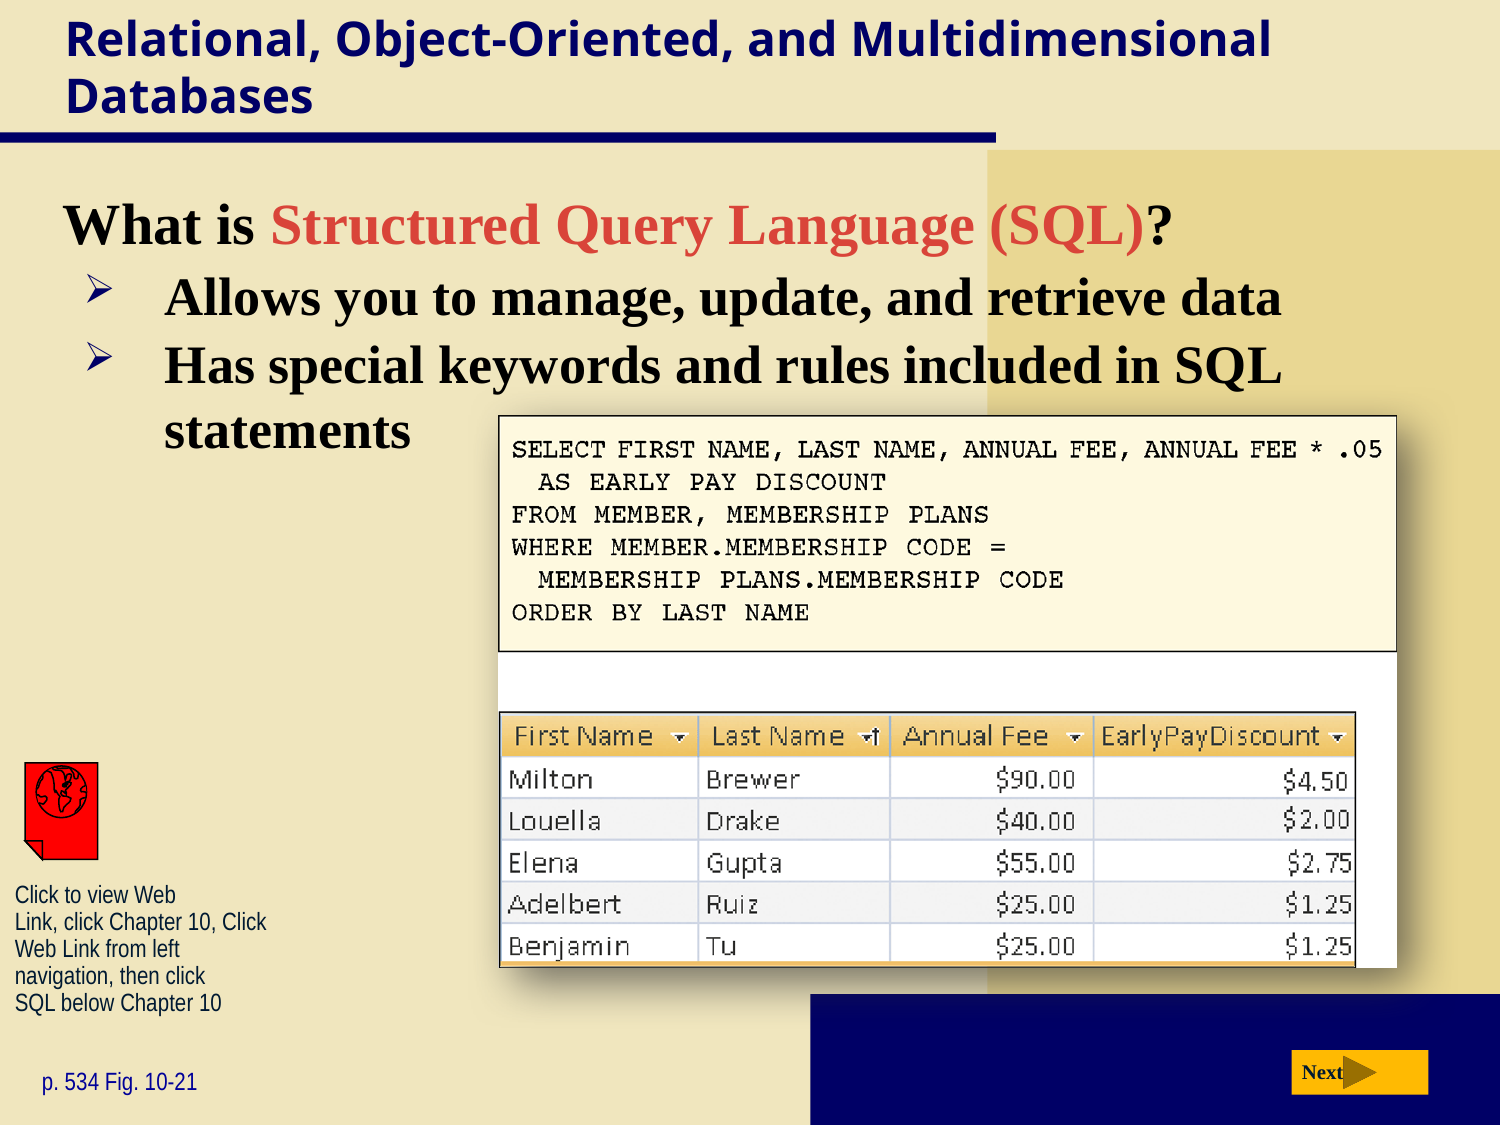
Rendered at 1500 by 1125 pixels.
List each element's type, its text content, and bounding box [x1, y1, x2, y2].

picture [497, 415, 1397, 968]
list What is Structured Query Language (SQL)? [47, 178, 1457, 288]
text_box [1286, 1049, 1429, 1095]
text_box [0, 762, 326, 976]
text_box p. 534 Fig. 10-21 [27, 1058, 282, 1103]
text_box Allows you to manage, update, and retrieve data Has special keywords and rules included in SQL statements [49, 253, 1459, 588]
title Relational, Object-Oriented, and Multidimensional Databases [49, 0, 1500, 133]
